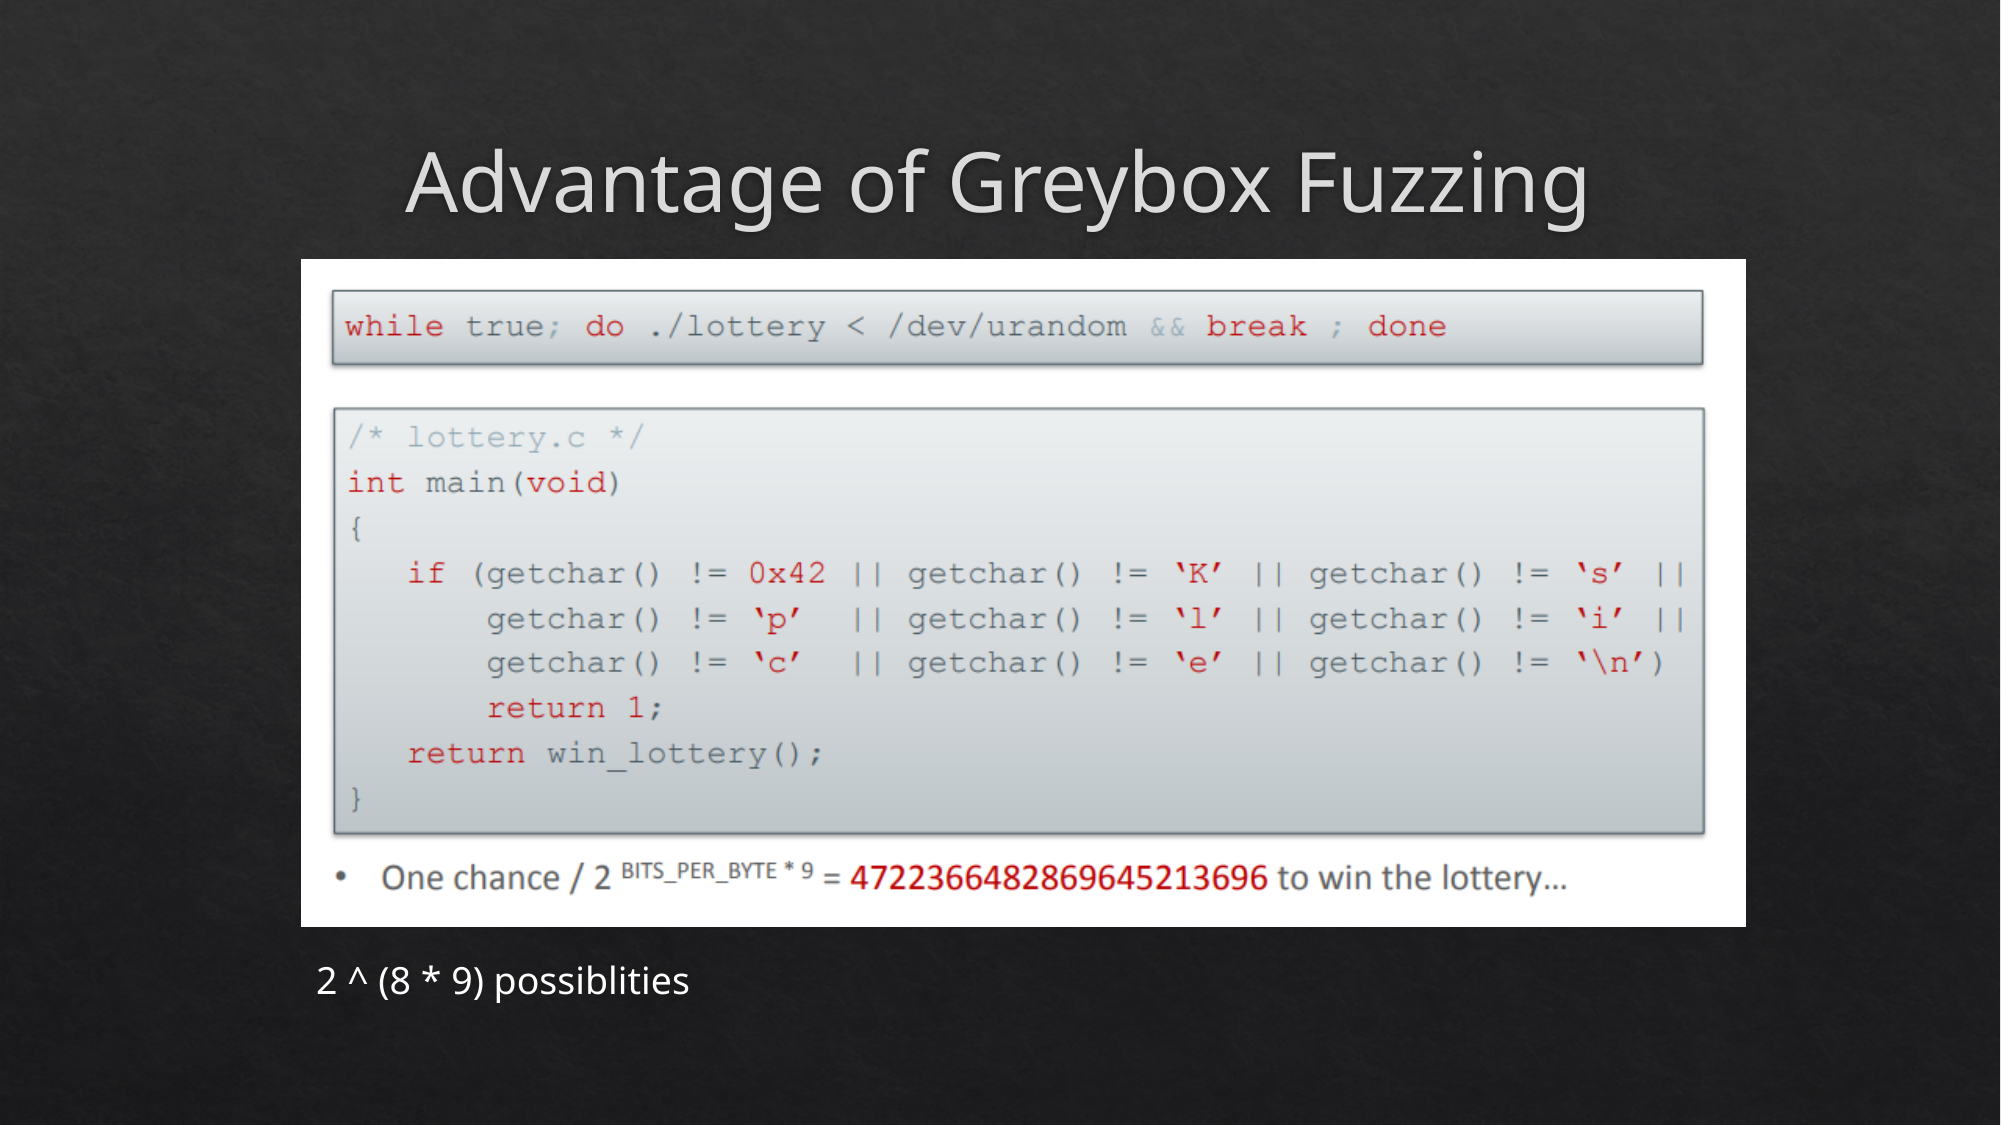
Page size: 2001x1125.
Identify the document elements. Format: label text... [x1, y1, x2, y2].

text_box 2 ^ (8 * 9) possiblities [301, 949, 1732, 1010]
picture [301, 258, 1746, 927]
title Advantage of Greybox Fuzzing [149, 99, 1849, 260]
